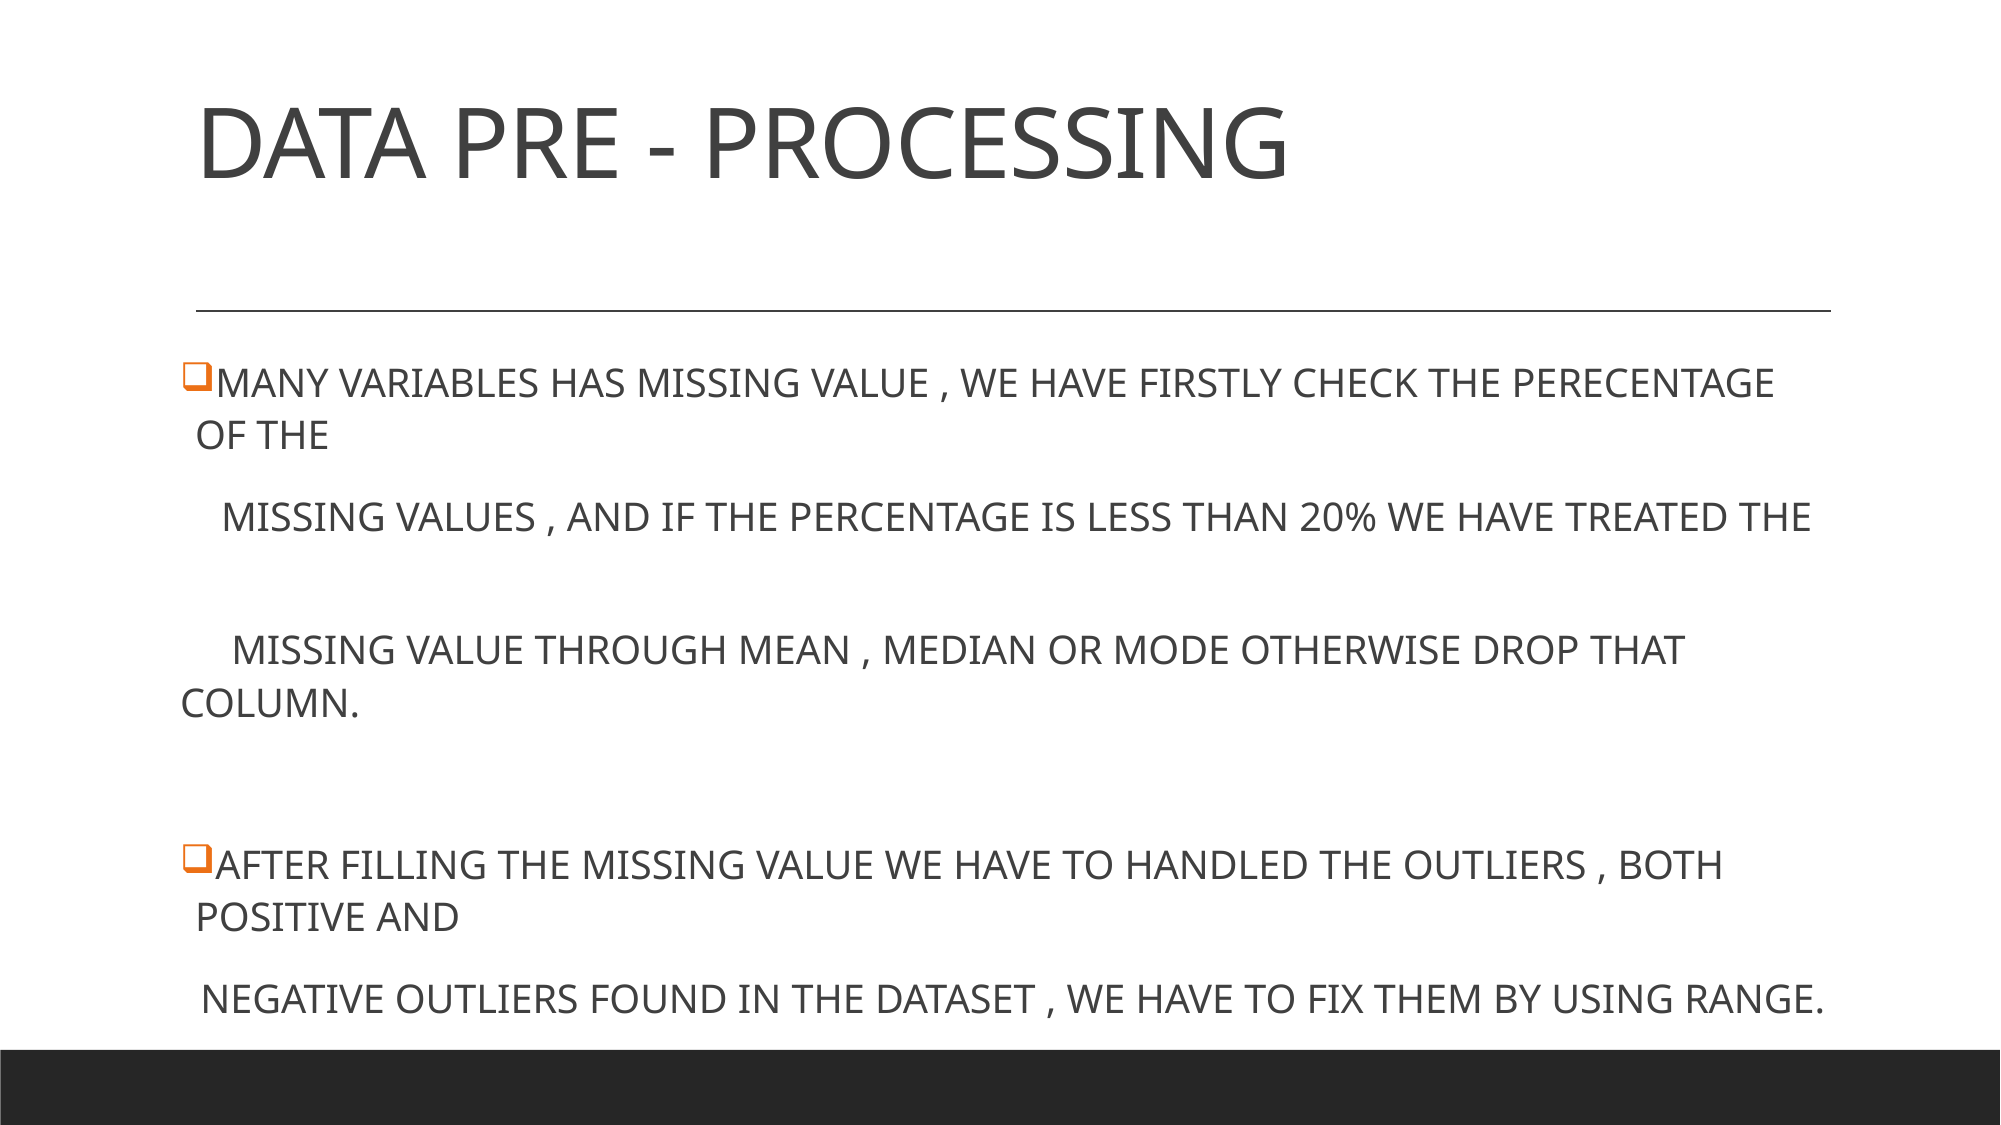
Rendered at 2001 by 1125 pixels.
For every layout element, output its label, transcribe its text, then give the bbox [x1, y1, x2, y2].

list MANY VARIABLES HAS MISSING VALUE , WE HAVE FIRSTLY CHECK THE PERECENTAGE OF THE MISSING VALUES , AND IF THE PERCENTAGE IS LESS THAN 20% WE HAVE TREATED THE MISSING VALUE THROUGH MEAN , MEDIAN OR MODE OTHERWISE DROP THAT COLUMN. AFTER FILLING THE MISSING VALUE WE HAVE TO HANDLED THE OUTLIERS , BOTH POSITIVE AND NEGATIVE OUTLIERS FOUND IN THE DATASET , WE HAVE TO FIX THEM BY USING RANGE. [180, 345, 1830, 963]
title DATA PRE - PROCESSING [180, 47, 1830, 207]
